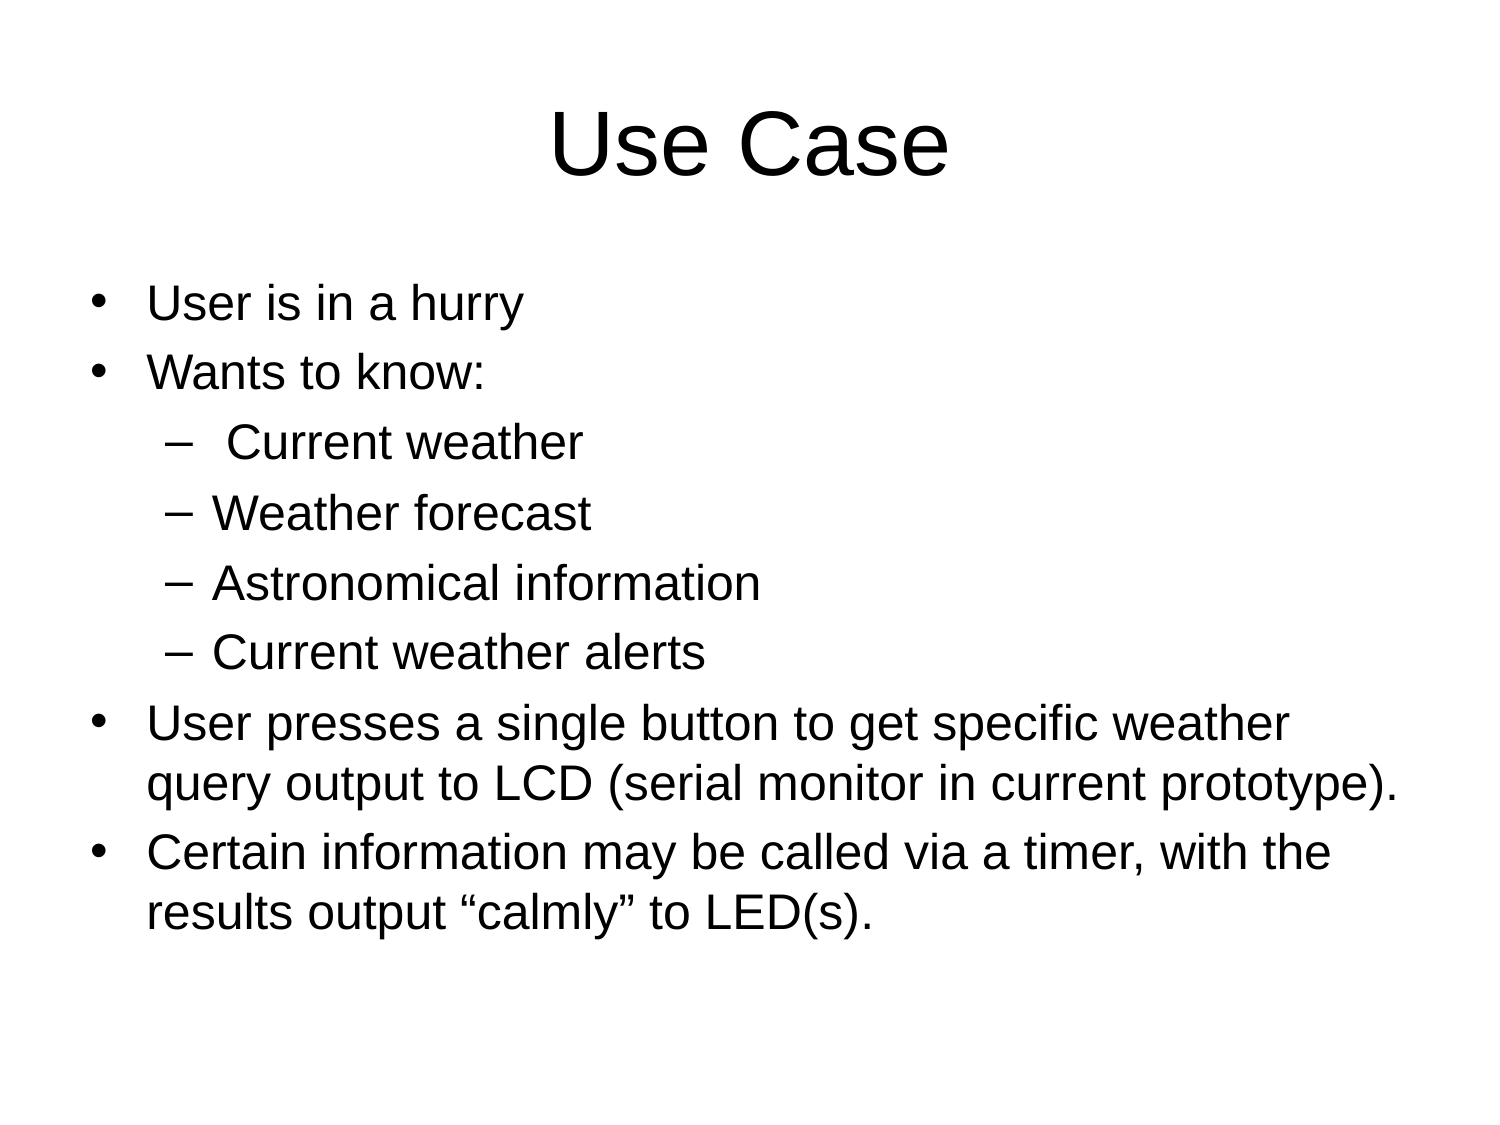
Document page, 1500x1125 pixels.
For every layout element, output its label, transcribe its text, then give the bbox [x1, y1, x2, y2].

title Use Case [75, 45, 1425, 233]
list User is in a hurry Wants to know: Current weather Weather forecast Astronomical information Current weather alerts User presses a single button to get specific weather query output to LCD (serial monitor in current prototype). Certain information may be called via a timer, with the results output “calmly” to LED(s). [75, 262, 1438, 1063]
